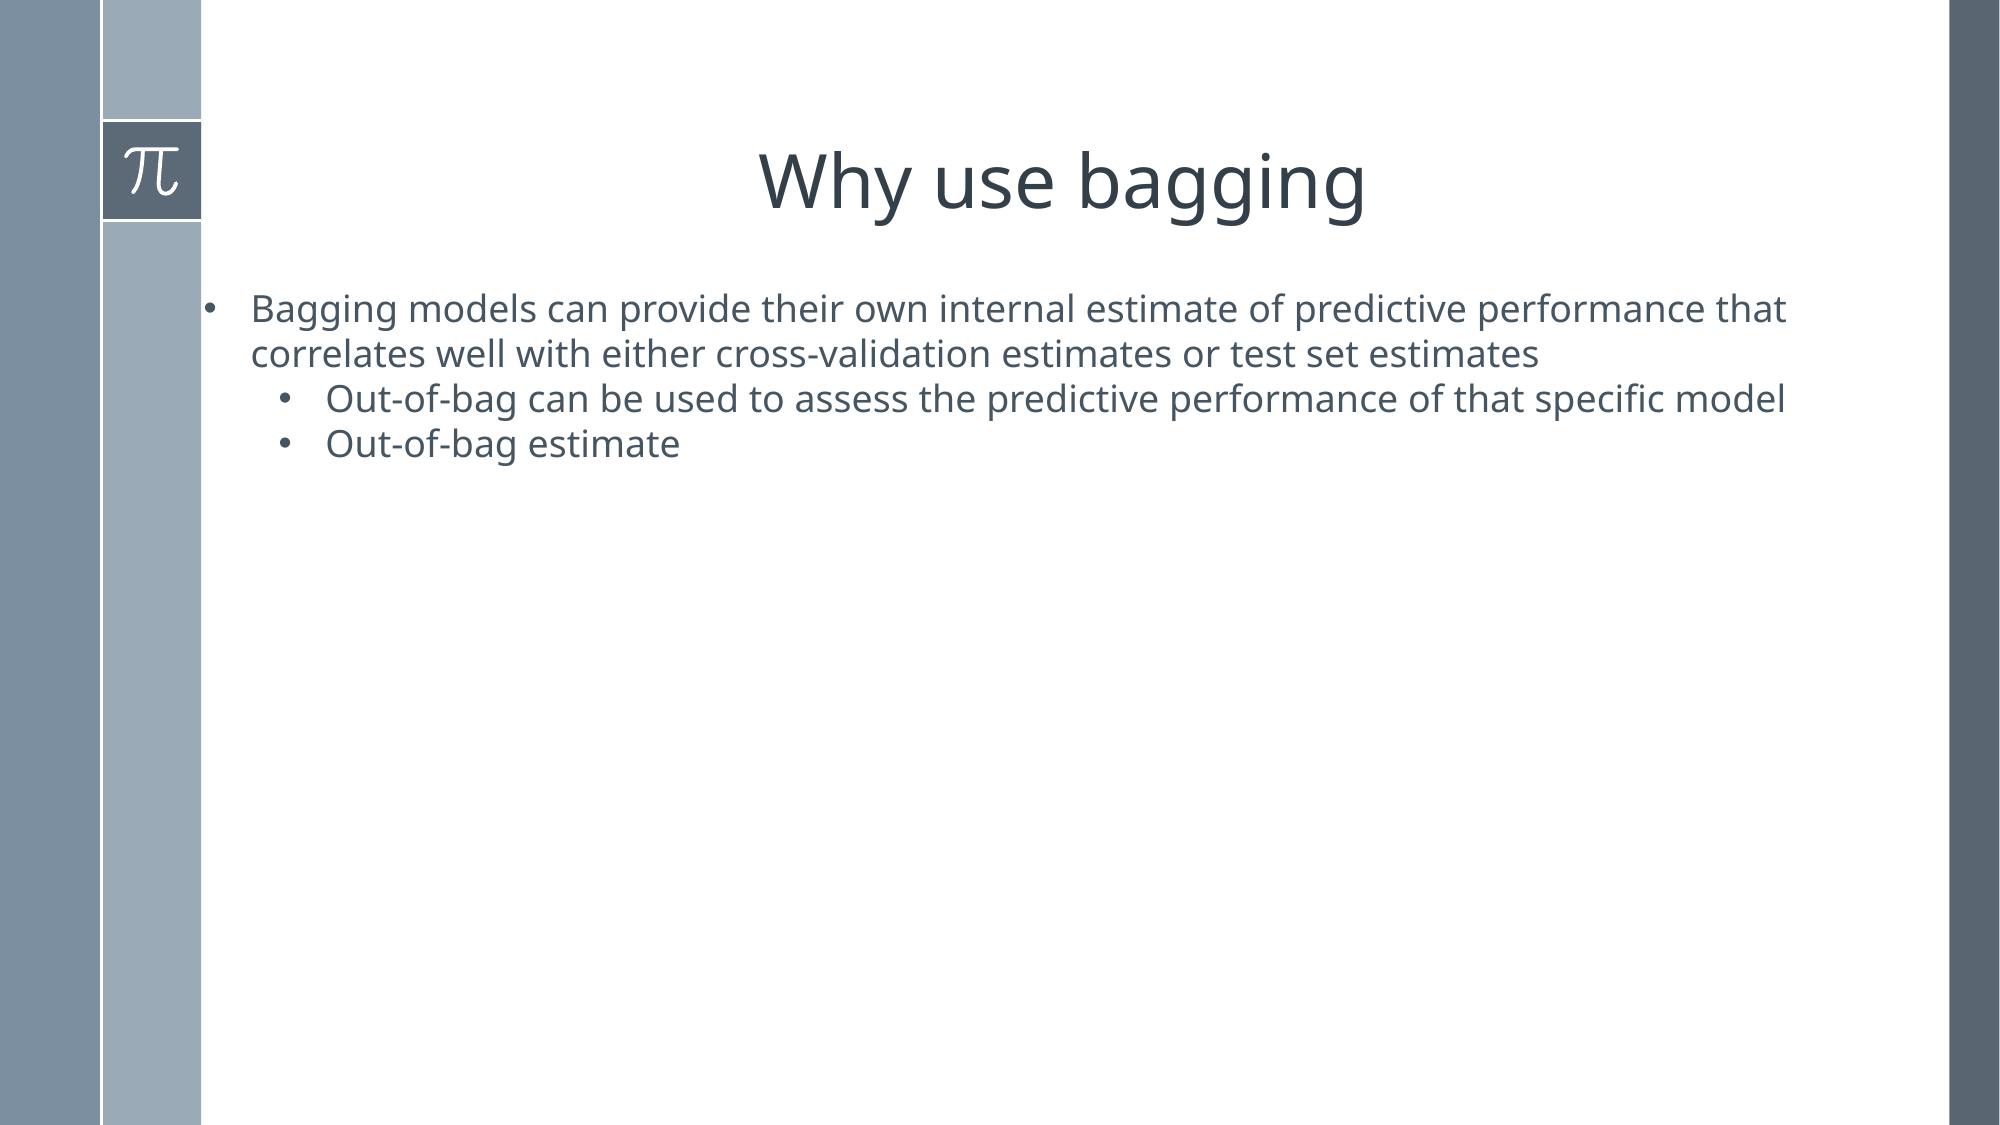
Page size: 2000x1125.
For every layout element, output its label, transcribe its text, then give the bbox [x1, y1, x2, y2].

text_box Bagging models can provide their own internal estimate of predictive performance that correlates well with either cross-validation estimates or test set estimates Out-of-bag can be used to assess the predictive performance of that specific model Out-of-bag estimate [188, 277, 1811, 833]
title Why use bagging [261, 29, 1867, 233]
